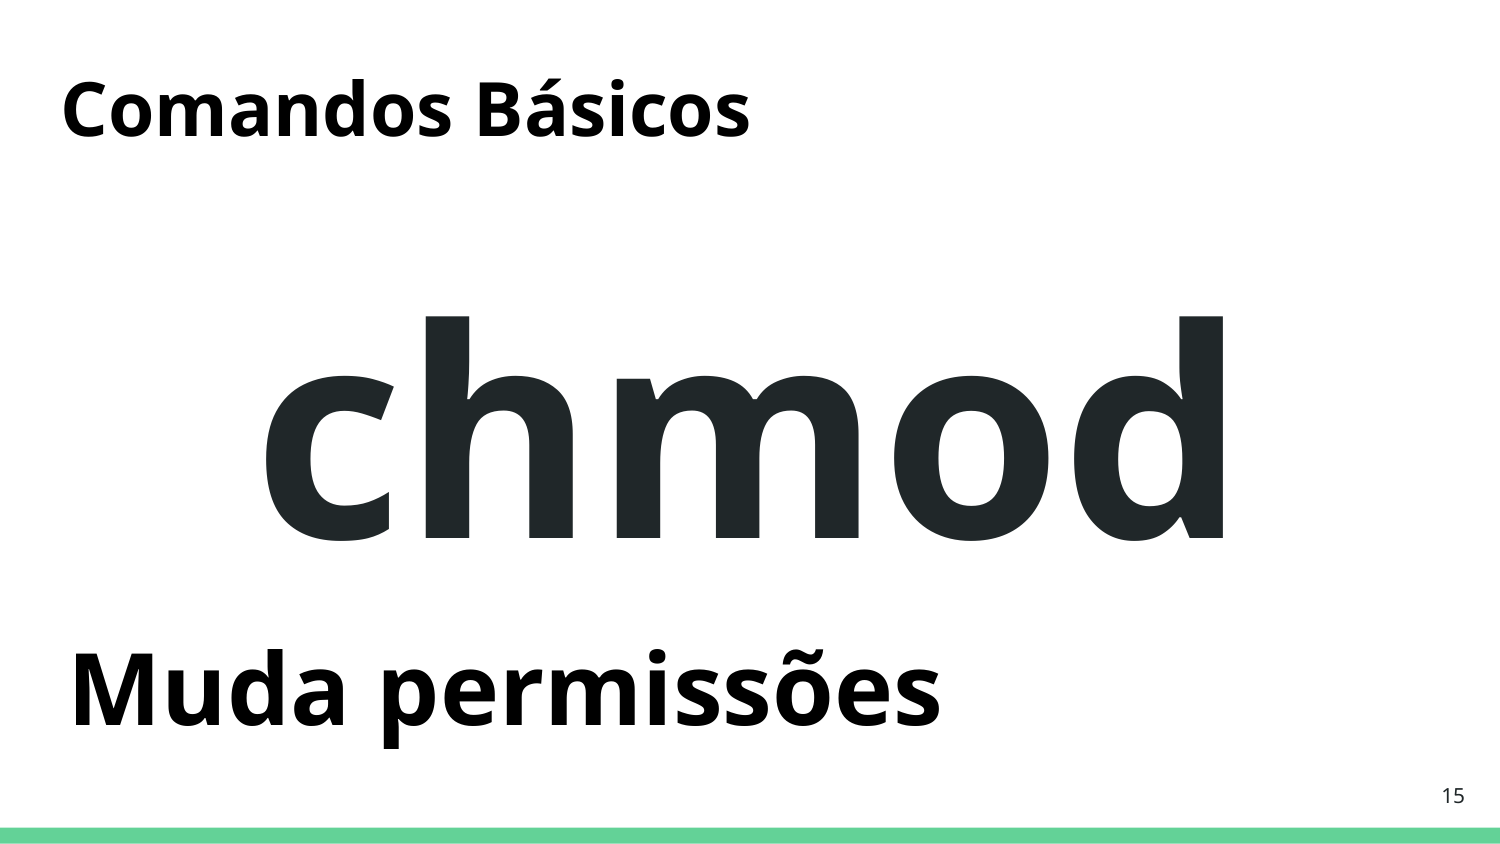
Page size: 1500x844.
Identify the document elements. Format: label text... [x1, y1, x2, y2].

title chmod [51, 264, 1449, 580]
slide_number ‹#› [1389, 764, 1480, 830]
text_box Comandos Básicos [45, 46, 1091, 174]
text_box Muda permissões [52, 610, 1450, 747]
